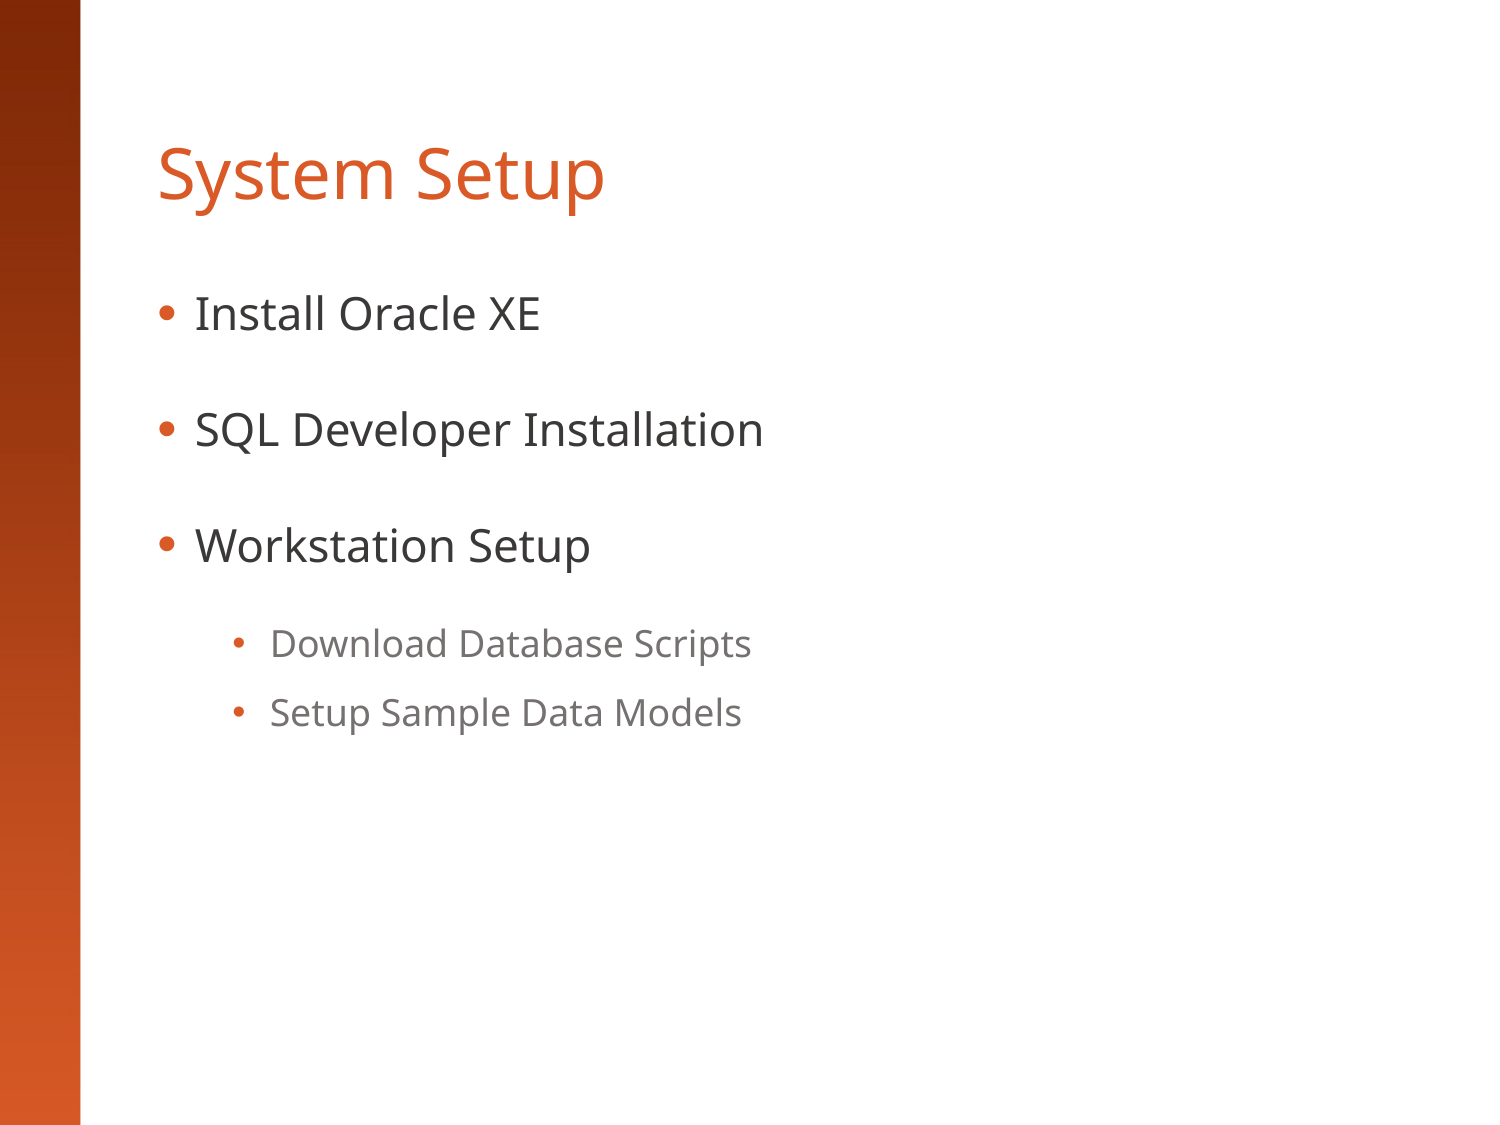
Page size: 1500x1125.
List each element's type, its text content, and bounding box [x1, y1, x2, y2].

title System Setup [142, 118, 1349, 223]
picture [0, 0, 1500, 1125]
list Install Oracle XE SQL Developer Installation Workstation Setup Download Database Scripts Setup Sample Data Models [142, 266, 1349, 980]
